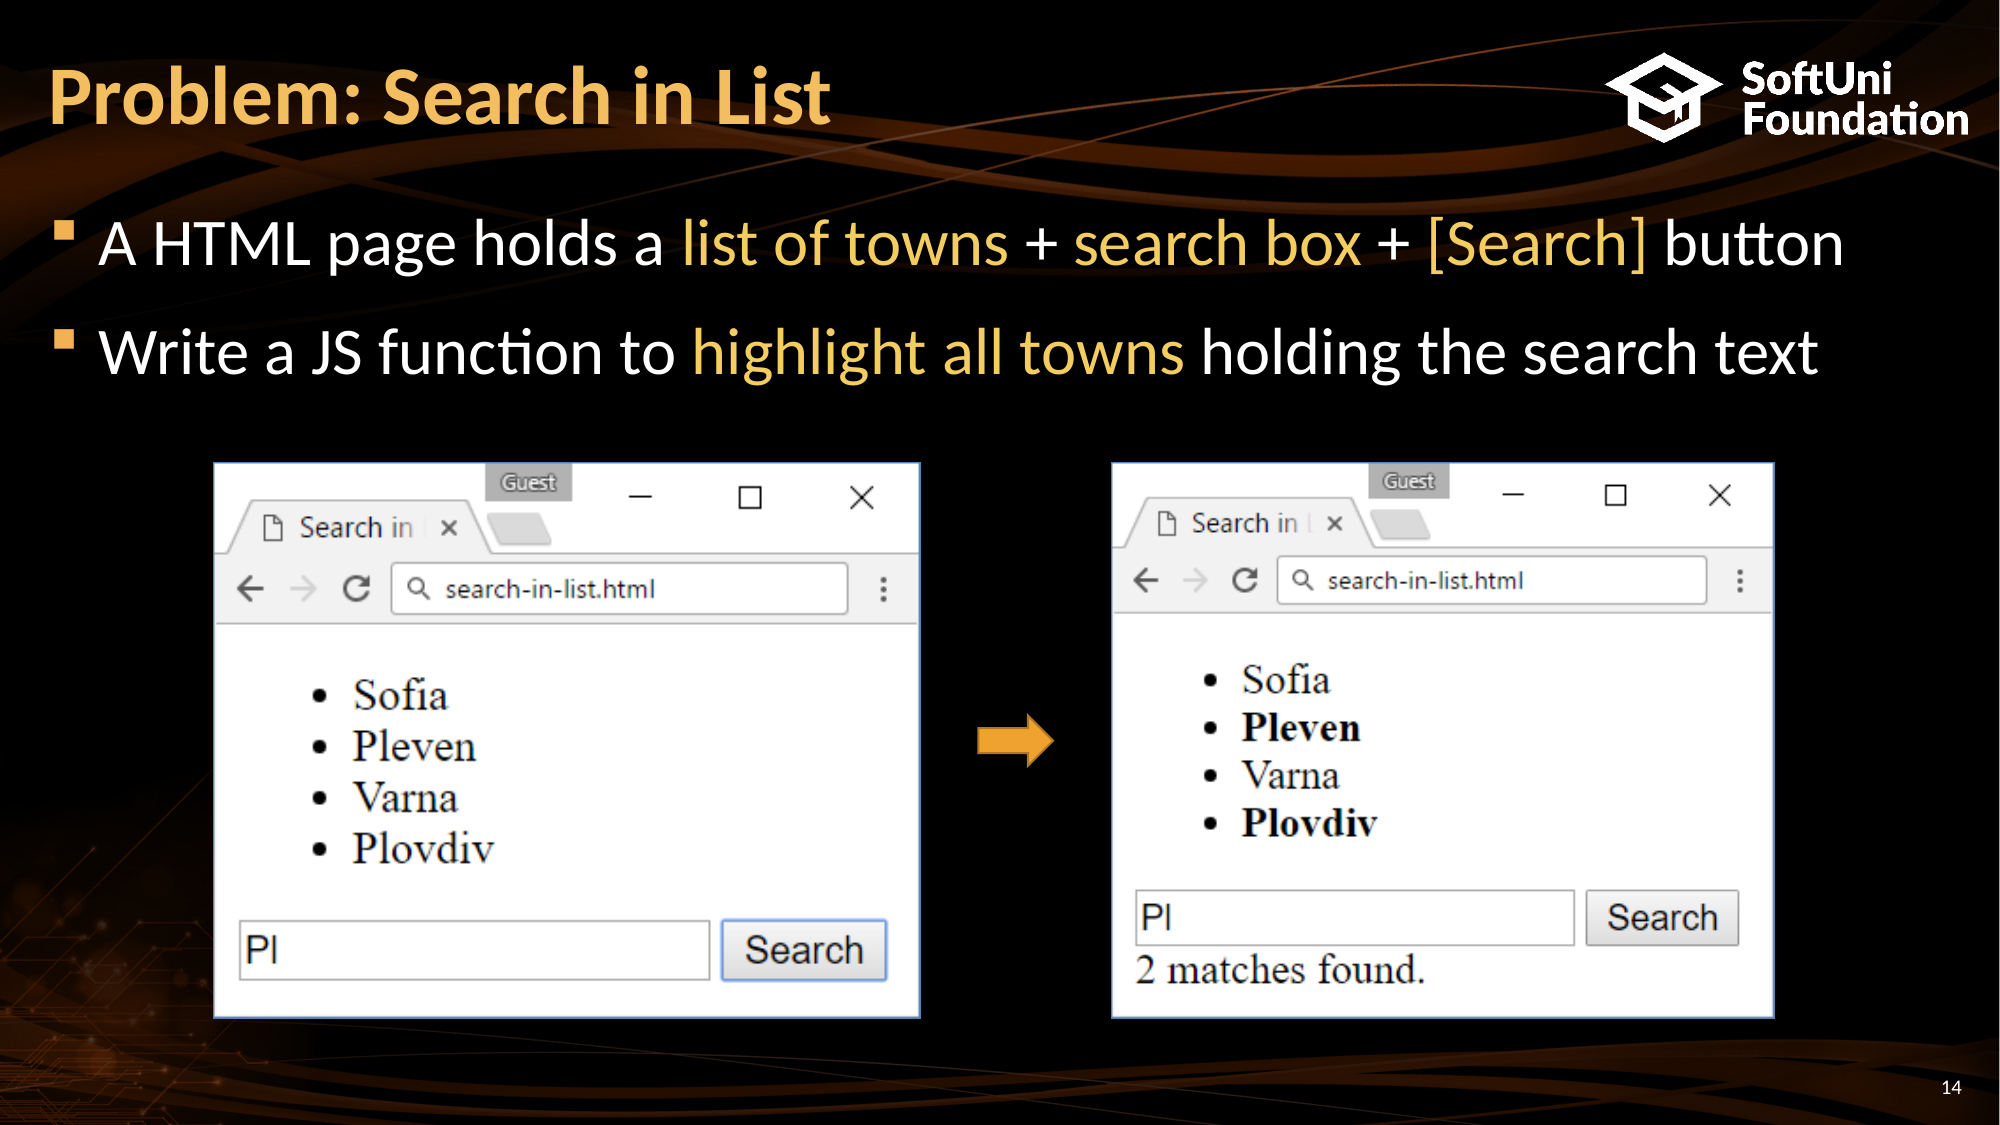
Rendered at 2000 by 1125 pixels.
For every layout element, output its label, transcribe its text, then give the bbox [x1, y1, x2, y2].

picture [0, 0, 2000, 1125]
list A HTML page holds a list of towns + search box + [Search] button Write a JS function to highlight all towns holding the search text [31, 188, 1968, 1103]
title Problem: Search in List [30, 6, 1602, 189]
text_box [977, 713, 1055, 769]
